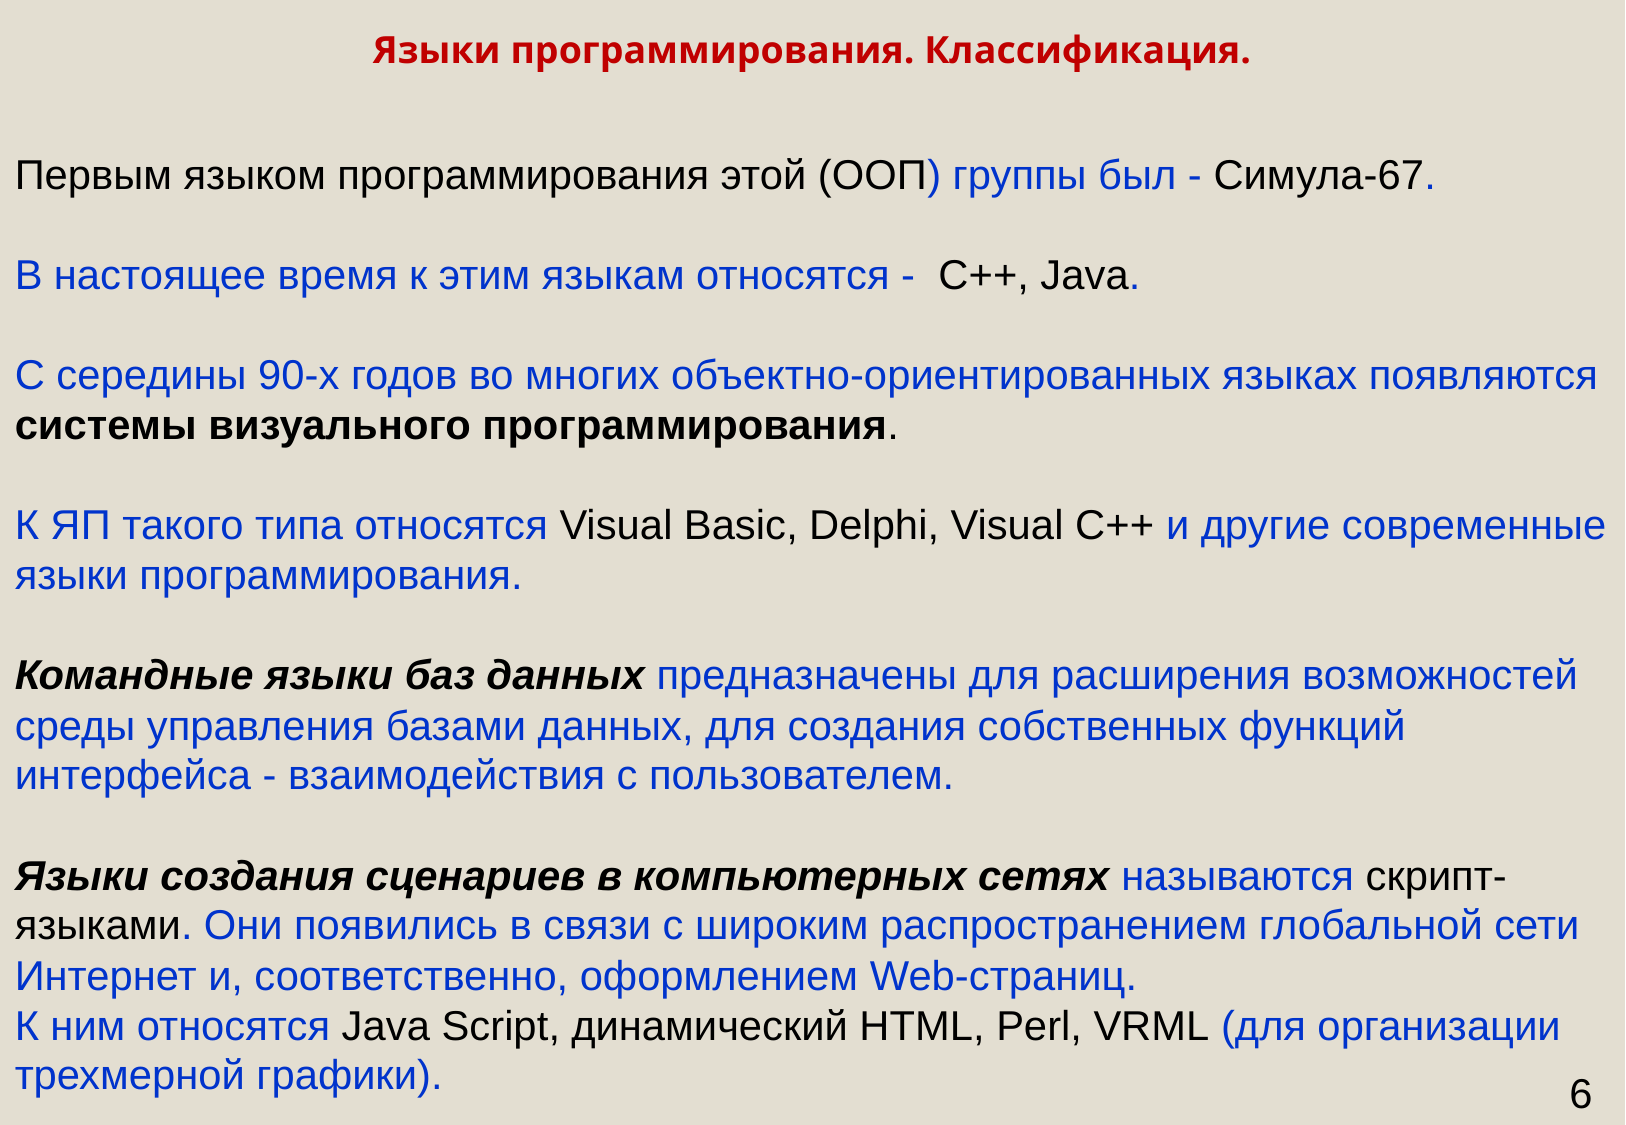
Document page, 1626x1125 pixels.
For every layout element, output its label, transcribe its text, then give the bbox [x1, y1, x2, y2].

text_box Первым языком программирования этой (ООП) группы был - Симула-67. В настоящее время к этим языкам относятся - С++, Java. С середины 90-х годов во многих объектно-ориентированных языках появляются системы визуального программирования. К ЯП такого типа относятся Visual Basic, Delphi, Visual С++ и другие современные языки программирования. Командные языки баз данных предназначены для расширения возможностей среды управления базами данных, для создания собственных функций интерфейса - взаимодействия с пользователем. Языки создания сценариев в компьютерных сетях называются скрипт-языками. Они появились в связи с широким распространением глобальной сети Интернет и, соответственно, оформлением Web-страниц. К ним относятся Java Script, динамический HTML, Perl, VRML (для организации трехмерной графики). [0, 140, 1625, 1106]
title Языки программирования. Классификация. [0, 0, 1625, 79]
text_box 6 [1554, 1059, 1625, 1125]
